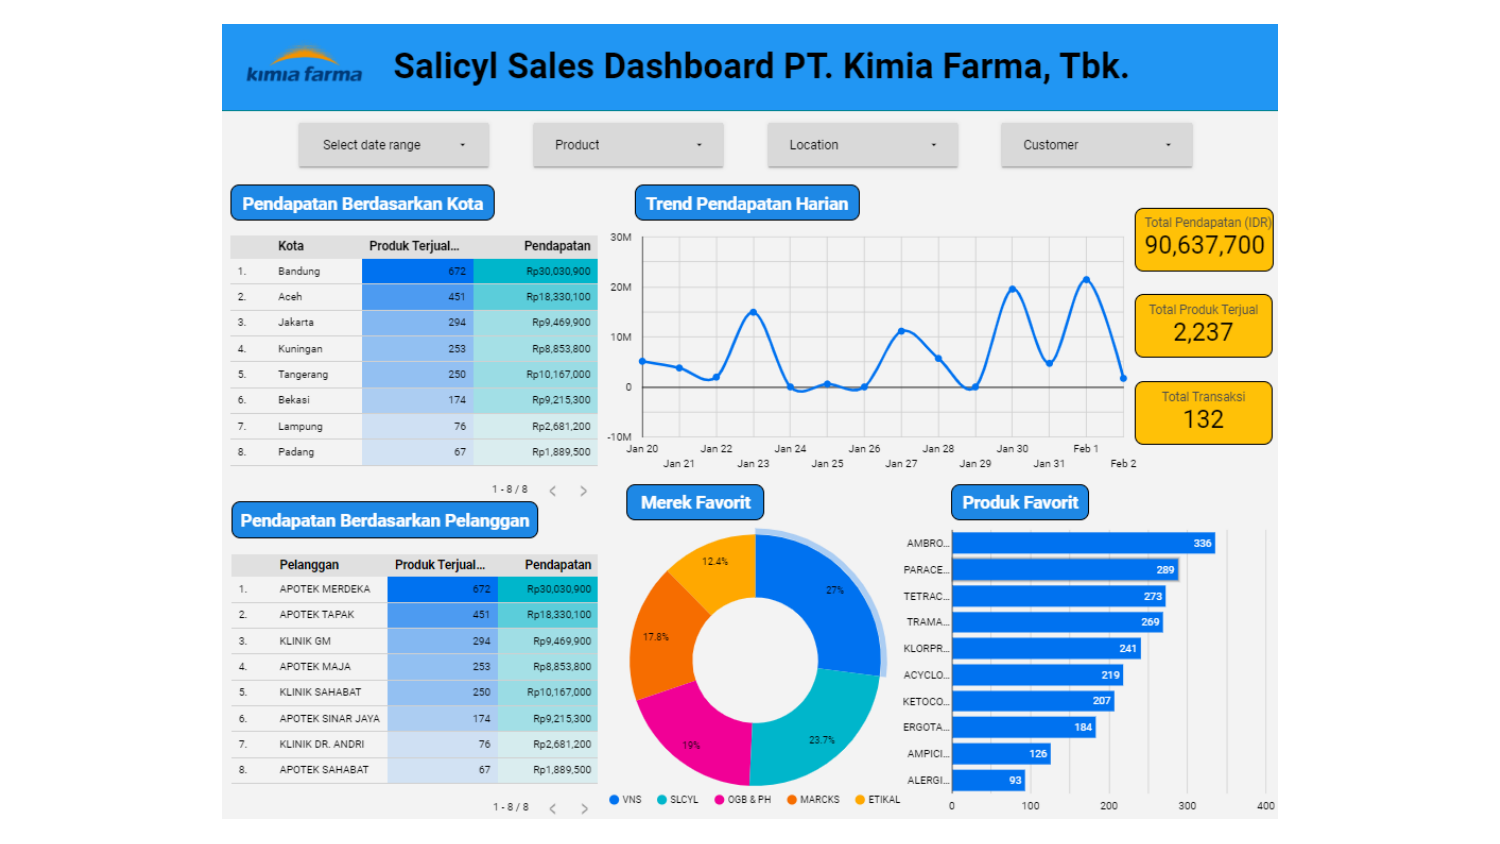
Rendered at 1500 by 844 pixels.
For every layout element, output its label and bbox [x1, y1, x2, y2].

picture [221, 24, 1279, 819]
